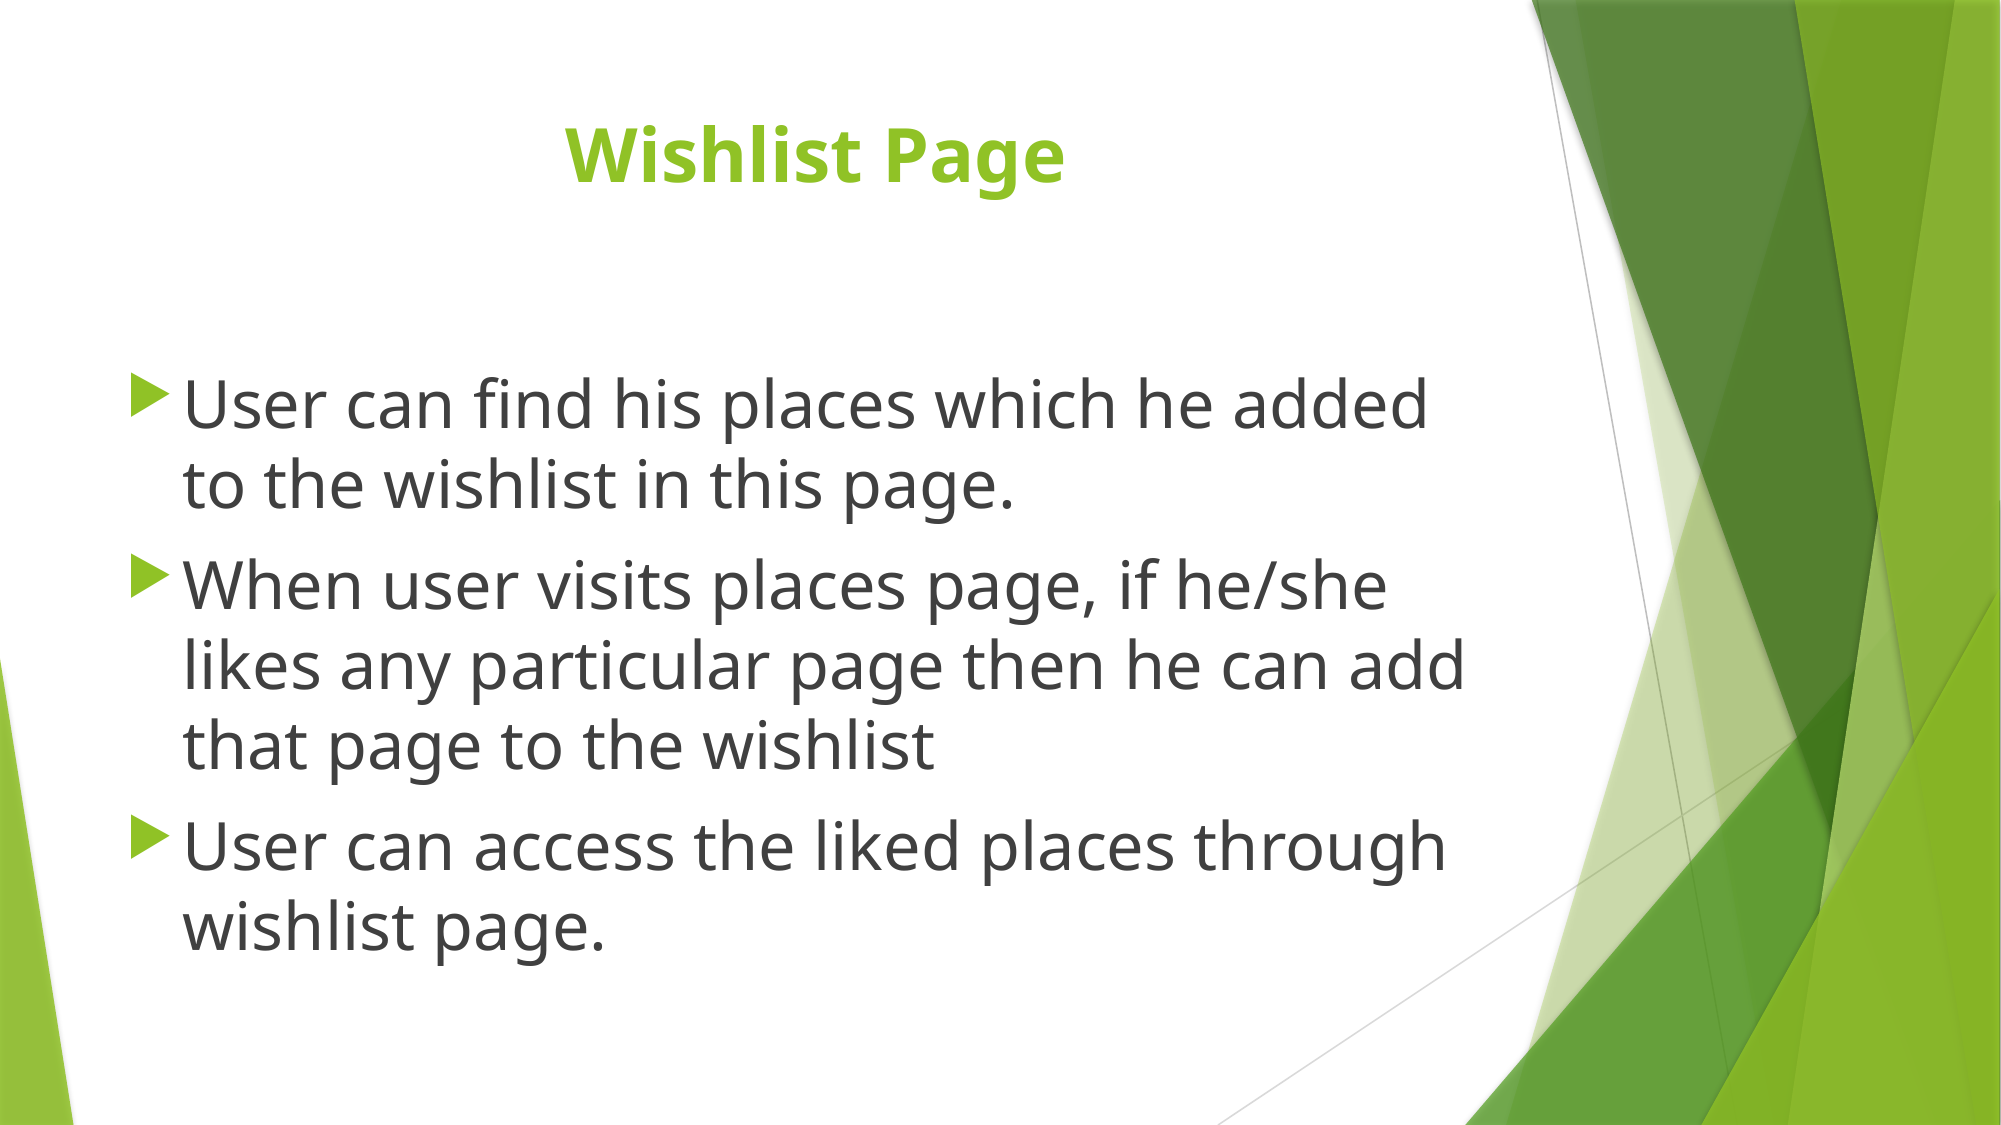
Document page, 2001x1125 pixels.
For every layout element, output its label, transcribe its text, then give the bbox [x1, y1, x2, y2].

list User can find his places which he added to the wishlist in this page. When user visits places page, if he/she likes any particular page then he can add that page to the wishlist User can access the liked places through wishlist page. [111, 354, 1522, 992]
title Wishlist Page [111, 99, 1522, 317]
